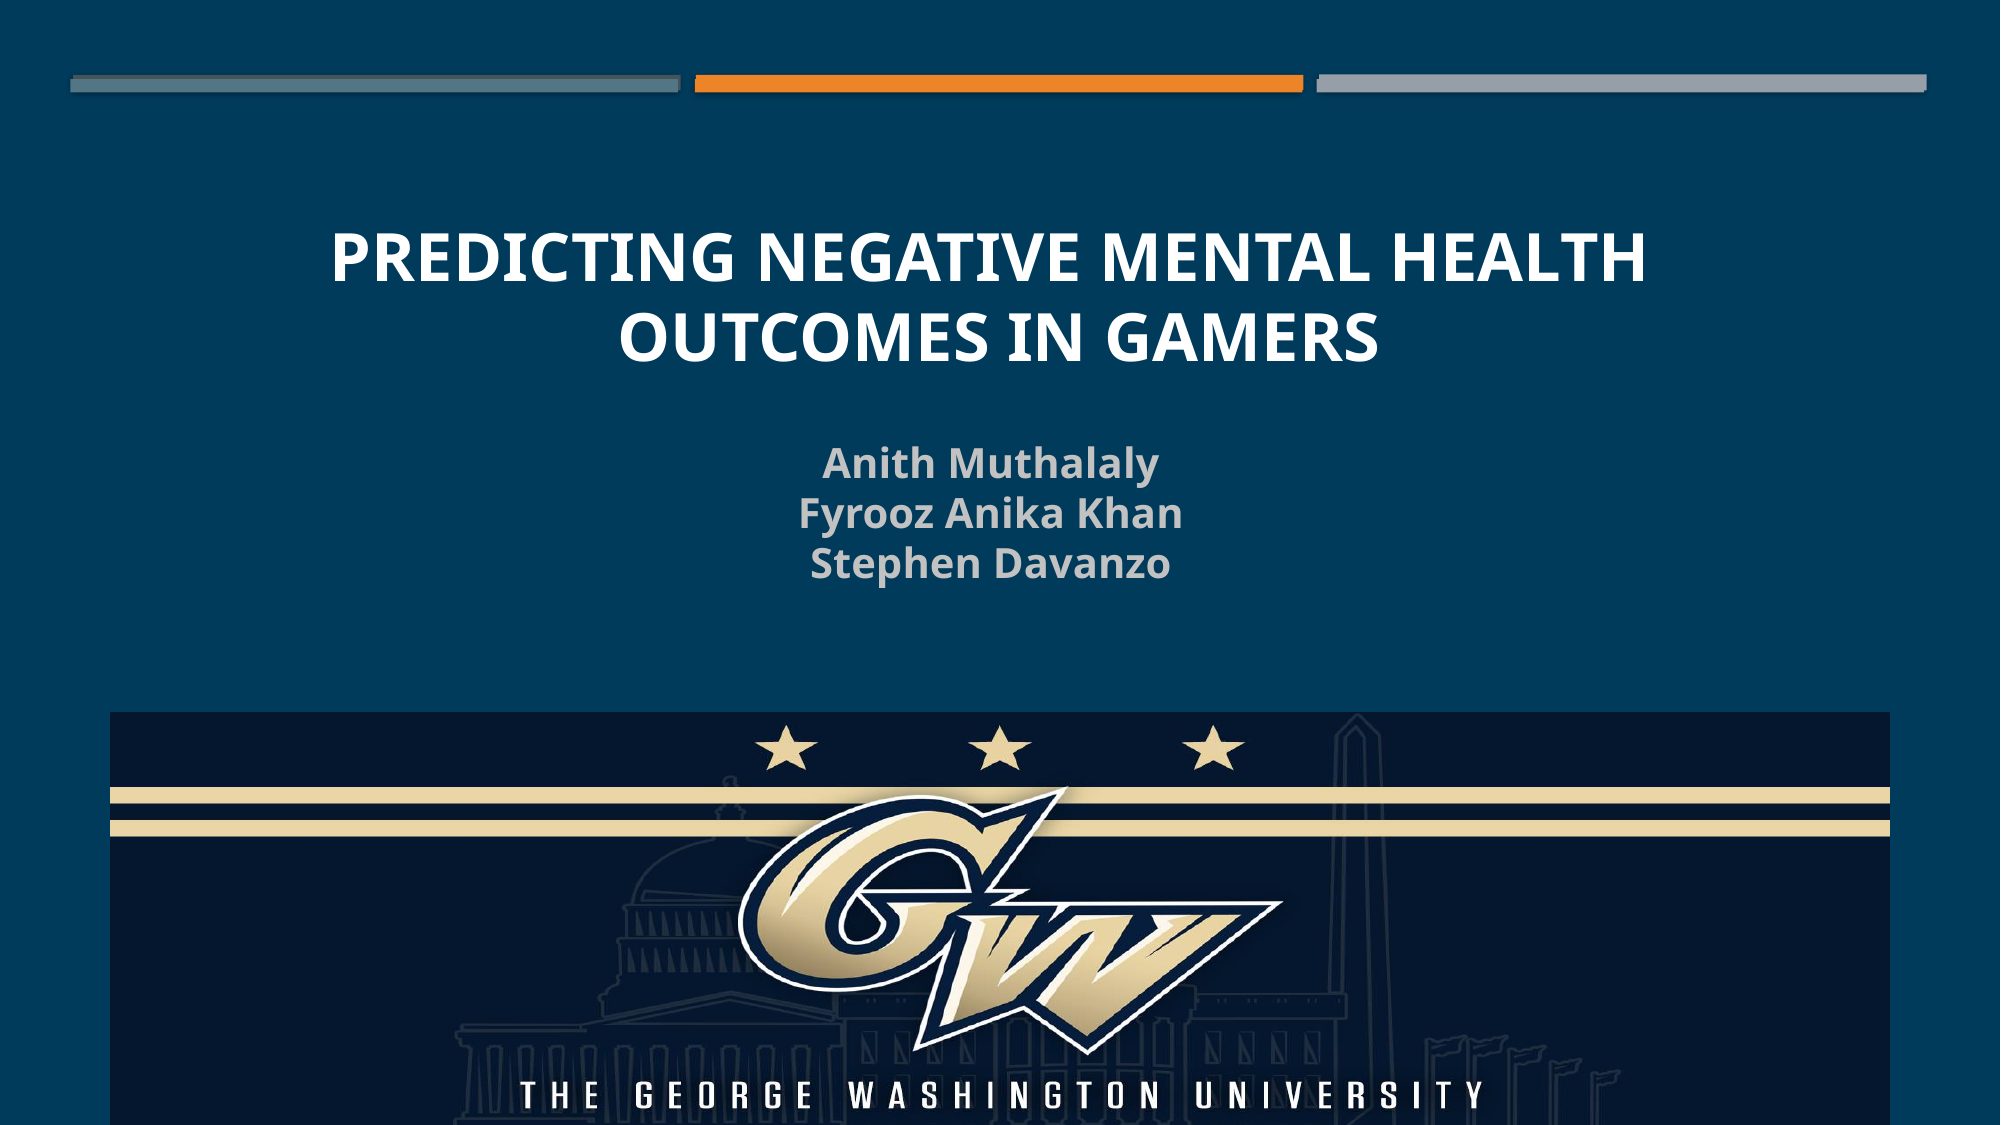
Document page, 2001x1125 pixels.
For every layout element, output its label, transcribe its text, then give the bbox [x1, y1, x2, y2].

title Predicting Negative Mental Health Outcomes in Gamers [75, 136, 1923, 383]
picture [109, 712, 1891, 1125]
text_box Anith Muthalaly Fyrooz Anika Khan Stephen Davanzo [765, 429, 1216, 595]
